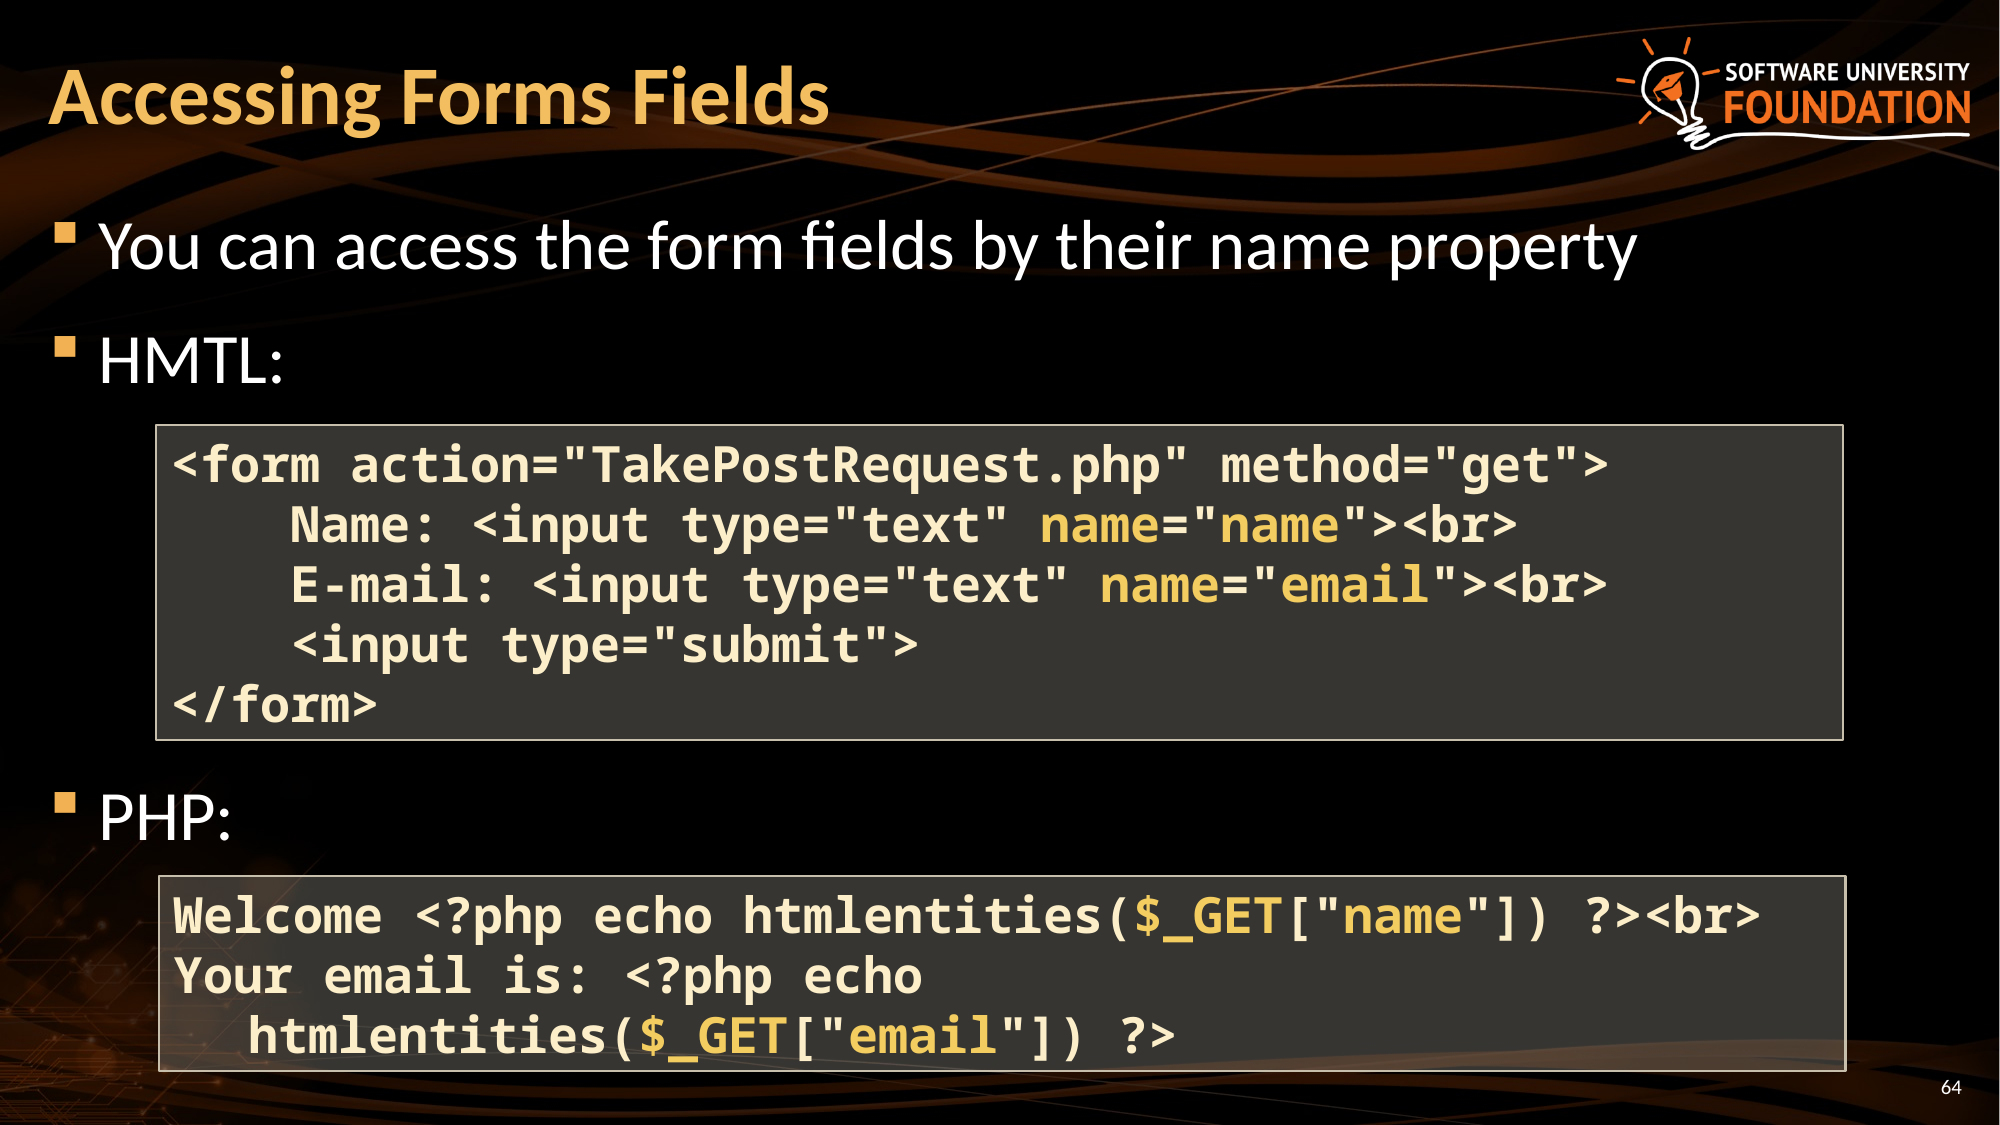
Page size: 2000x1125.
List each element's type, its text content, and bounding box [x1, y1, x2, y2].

list You can access the form fields by their name property HMTL: PHP: [31, 188, 1968, 1103]
text_box Welcome <?php echo htmlentities($_GET["name"]) ?><br> Your email is: <?php echo htmlentities($_GET["email"]) ?> [158, 875, 1846, 1071]
title Accessing Forms Fields [30, 6, 1602, 189]
picture [0, 0, 2000, 1125]
text_box <form action="TakePostRequest.php" method="get"> Name: <input type="text" name="name"><br> E-mail: <input type="text" name="email"><br> <input type="submit"> </form> [156, 424, 1843, 740]
